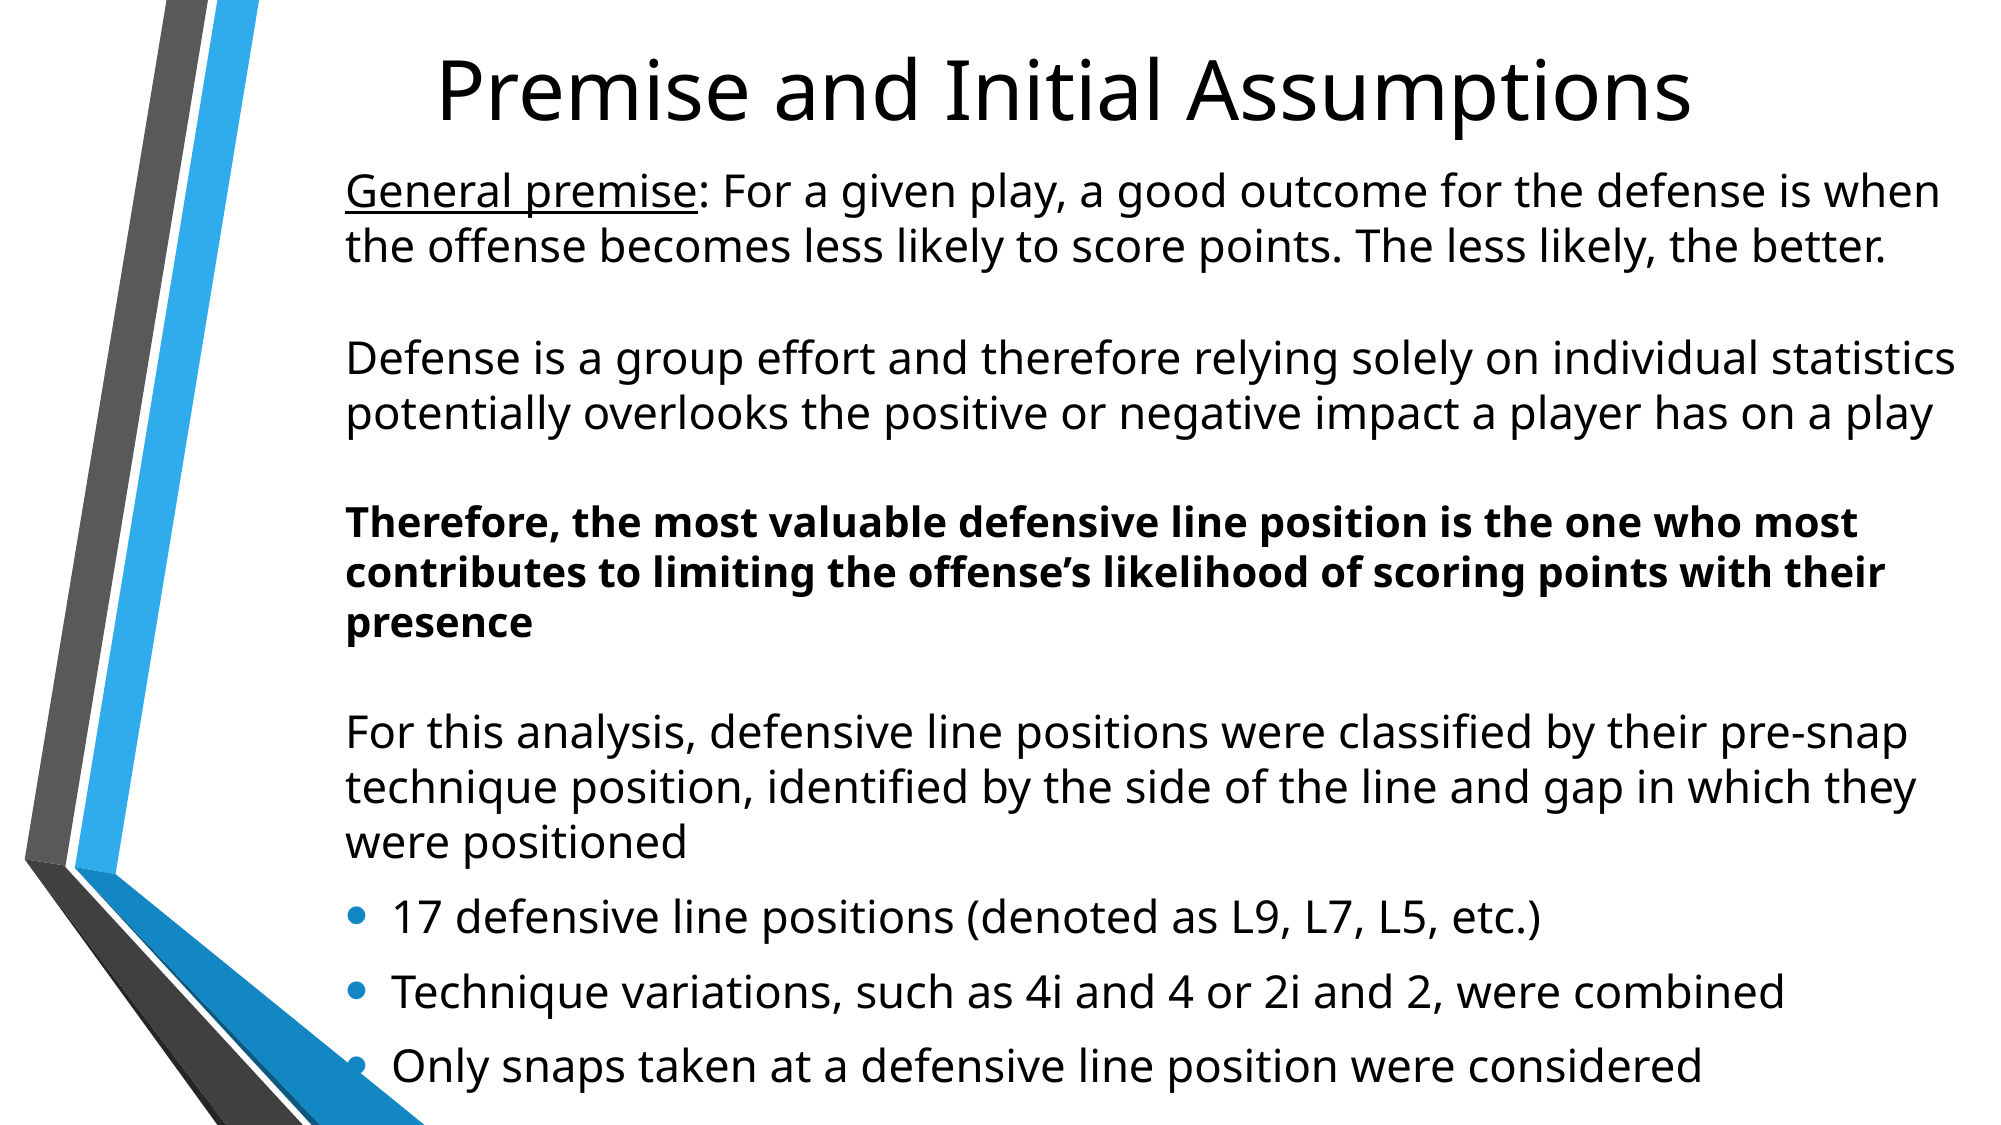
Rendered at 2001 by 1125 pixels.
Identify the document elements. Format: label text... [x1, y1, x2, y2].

list General premise: For a given play, a good outcome for the defense is when the offense becomes less likely to score points. The less likely, the better. Defense is a group effort and therefore relying solely on individual statistics potentially overlooks the positive or negative impact a player has on a play Therefore, the most valuable defensive line position is the one who most contributes to limiting the offense’s likelihood of scoring points with their presence For this analysis, defensive line positions were classified by their pre-snap technique position, identified by the side of the line and gap in which they were positioned 17 defensive line positions (denoted as L9, L7, L5, etc.) Technique variations, such as 4i and 4 or 2i and 2, were combined Only snaps taken at a defensive line position were considered [330, 147, 1974, 1107]
title Premise and Initial Assumptions [243, 0, 1887, 175]
